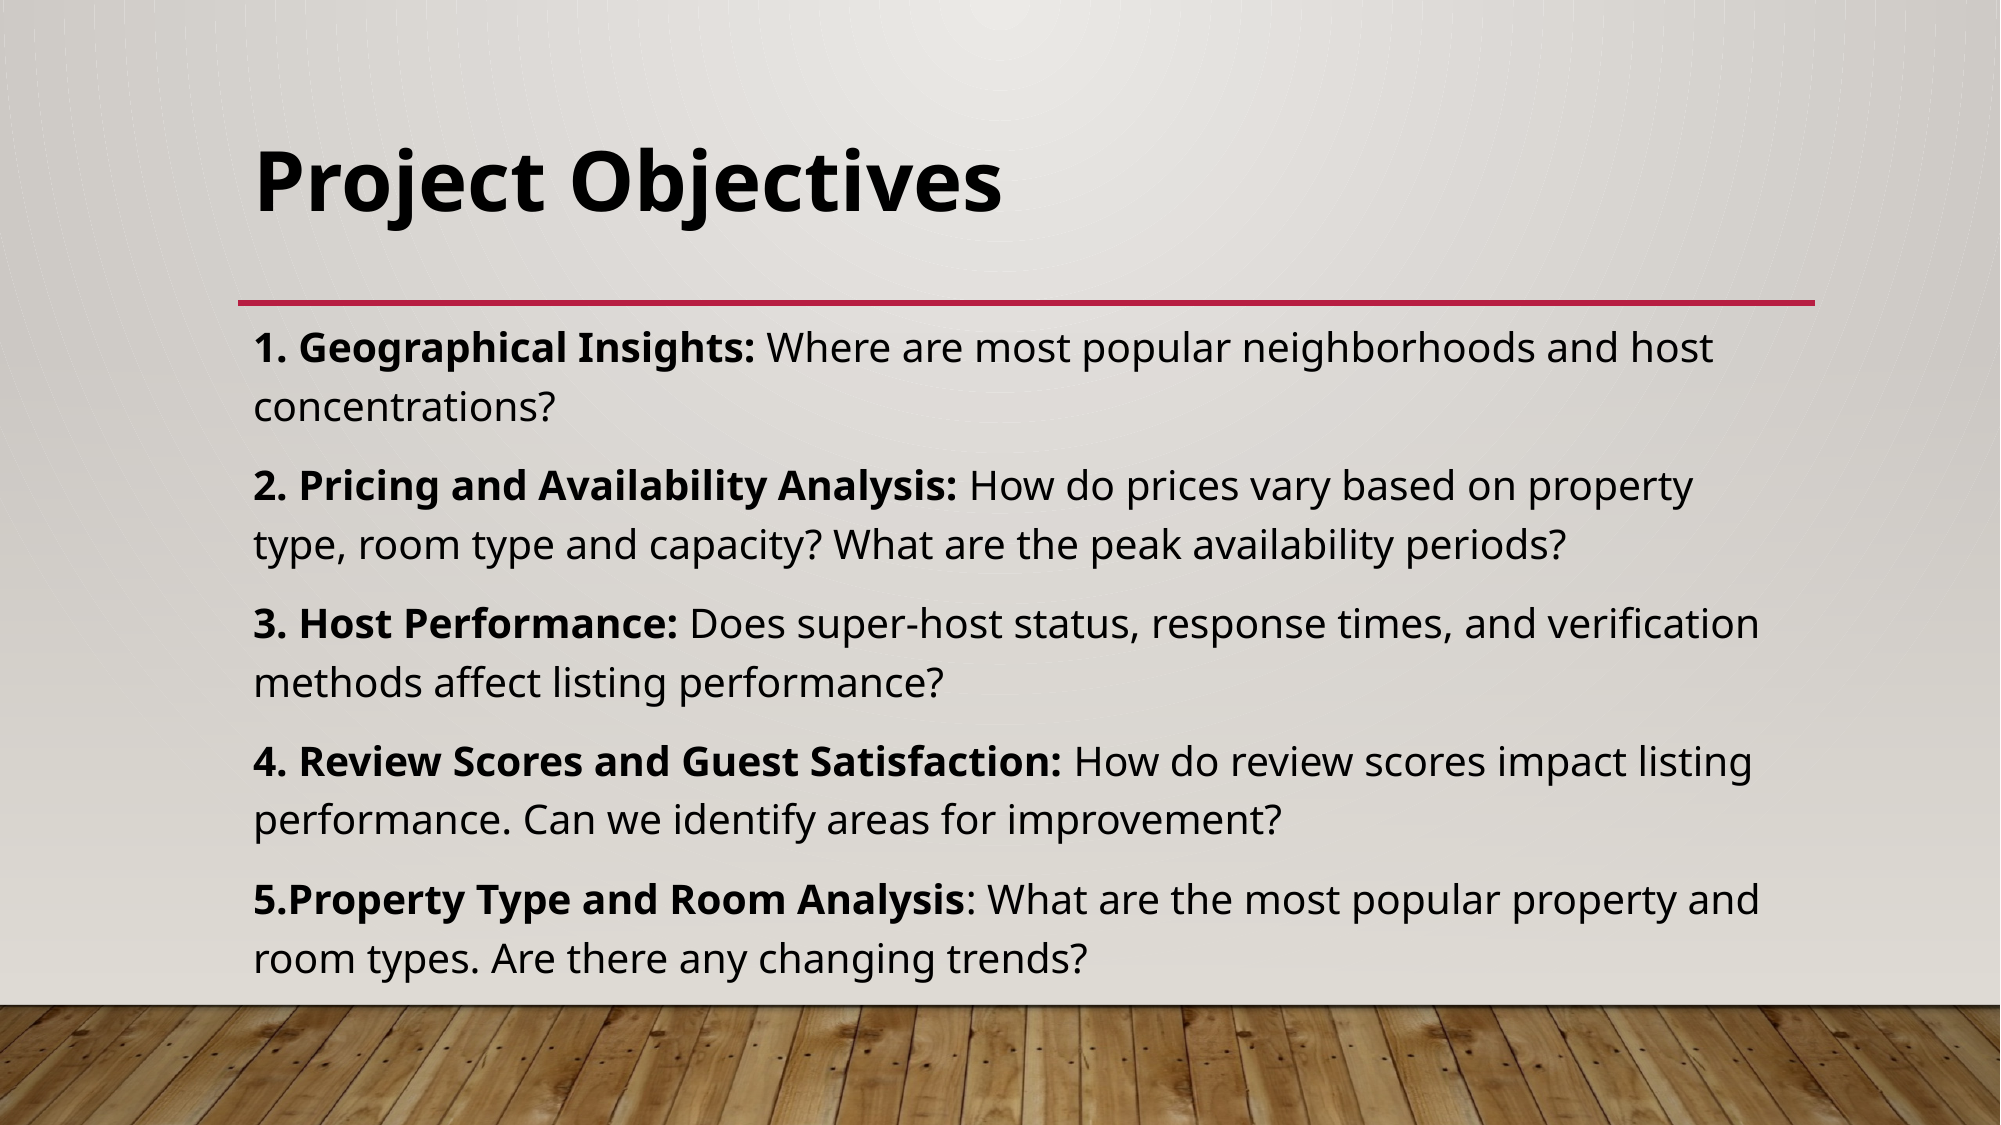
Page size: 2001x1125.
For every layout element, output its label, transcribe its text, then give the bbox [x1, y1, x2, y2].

list 1. Geographical Insights: Where are most popular neighborhoods and host concentrations? 2. Pricing and Availability Analysis: How do prices vary based on property type, room type and capacity? What are the peak availability periods? 3. Host Performance: Does super-host status, response times, and verification methods affect listing performance? 4. Review Scores and Guest Satisfaction: How do review scores impact listing performance. Can we identify areas for improvement? 5.Property Type and Room Analysis: What are the most popular property and room types. Are there any changing trends? [238, 304, 1814, 993]
picture [0, 1005, 2000, 1125]
title Project Objectives [238, 131, 1814, 304]
